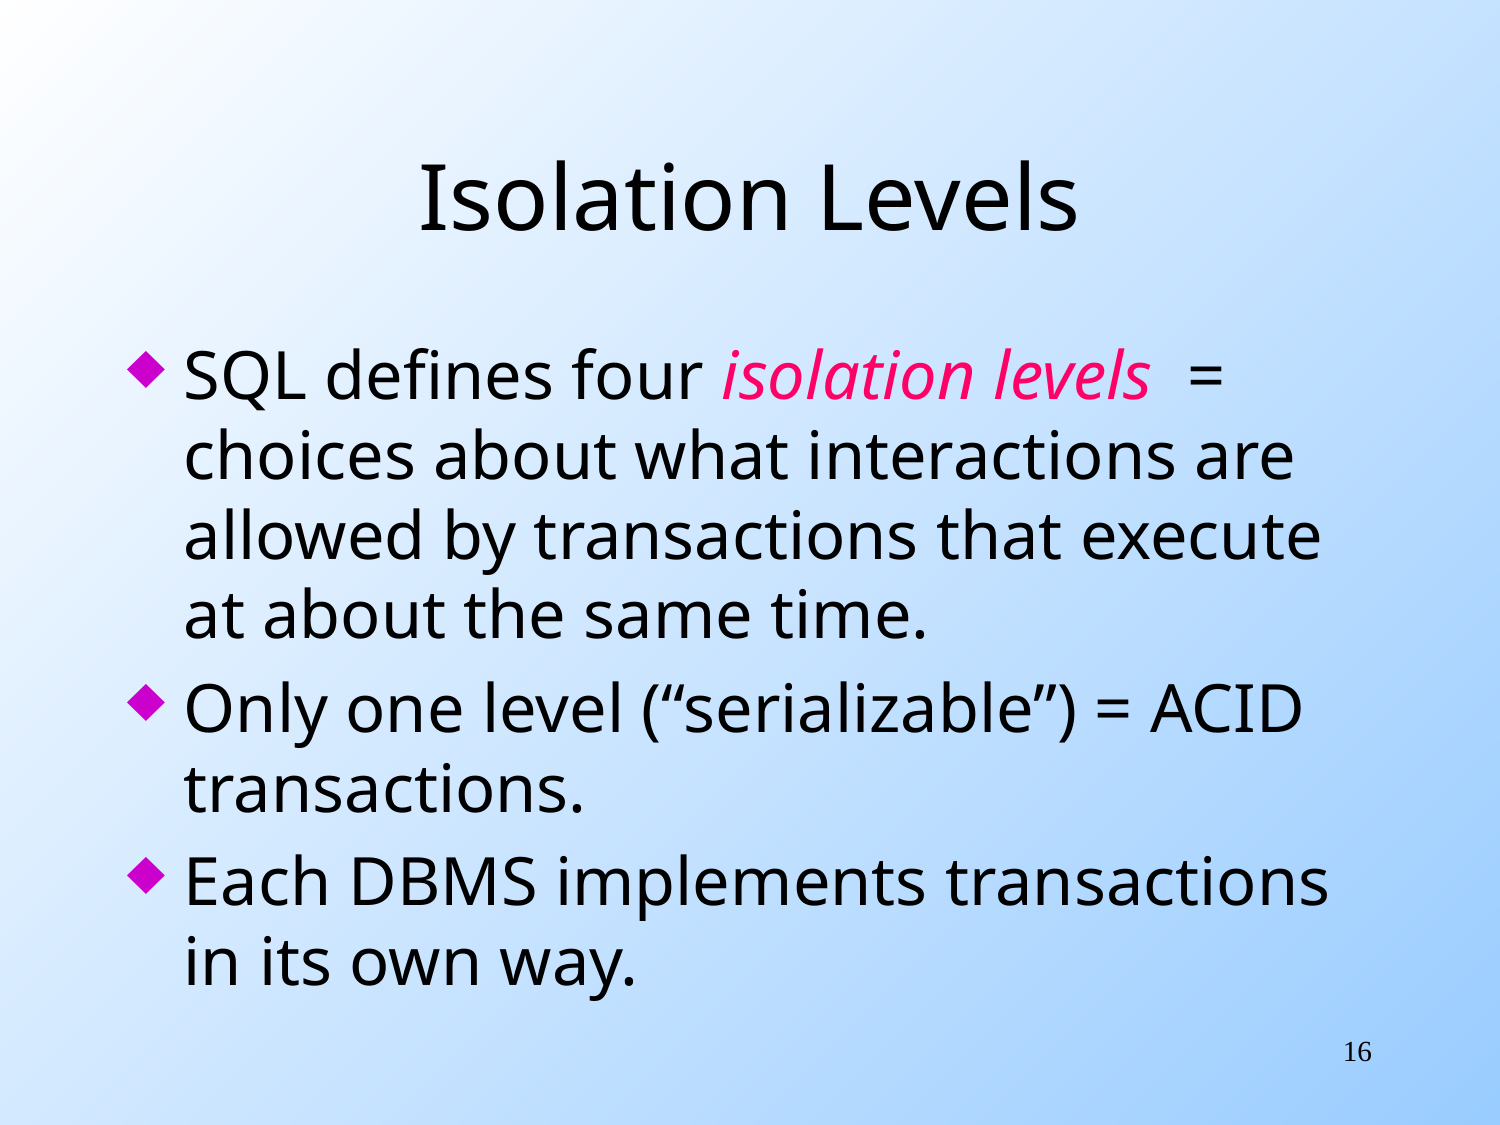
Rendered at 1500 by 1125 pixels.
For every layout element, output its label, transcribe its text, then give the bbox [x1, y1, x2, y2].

slide_number 16 [1074, 1038, 1388, 1100]
title Isolation Levels [112, 99, 1388, 288]
list SQL defines four isolation levels = choices about what interactions are allowed by transactions that execute at about the same time. Only one level (“serializable”) = ACID transactions. Each DBMS implements transactions in its own way. [112, 324, 1388, 1038]
